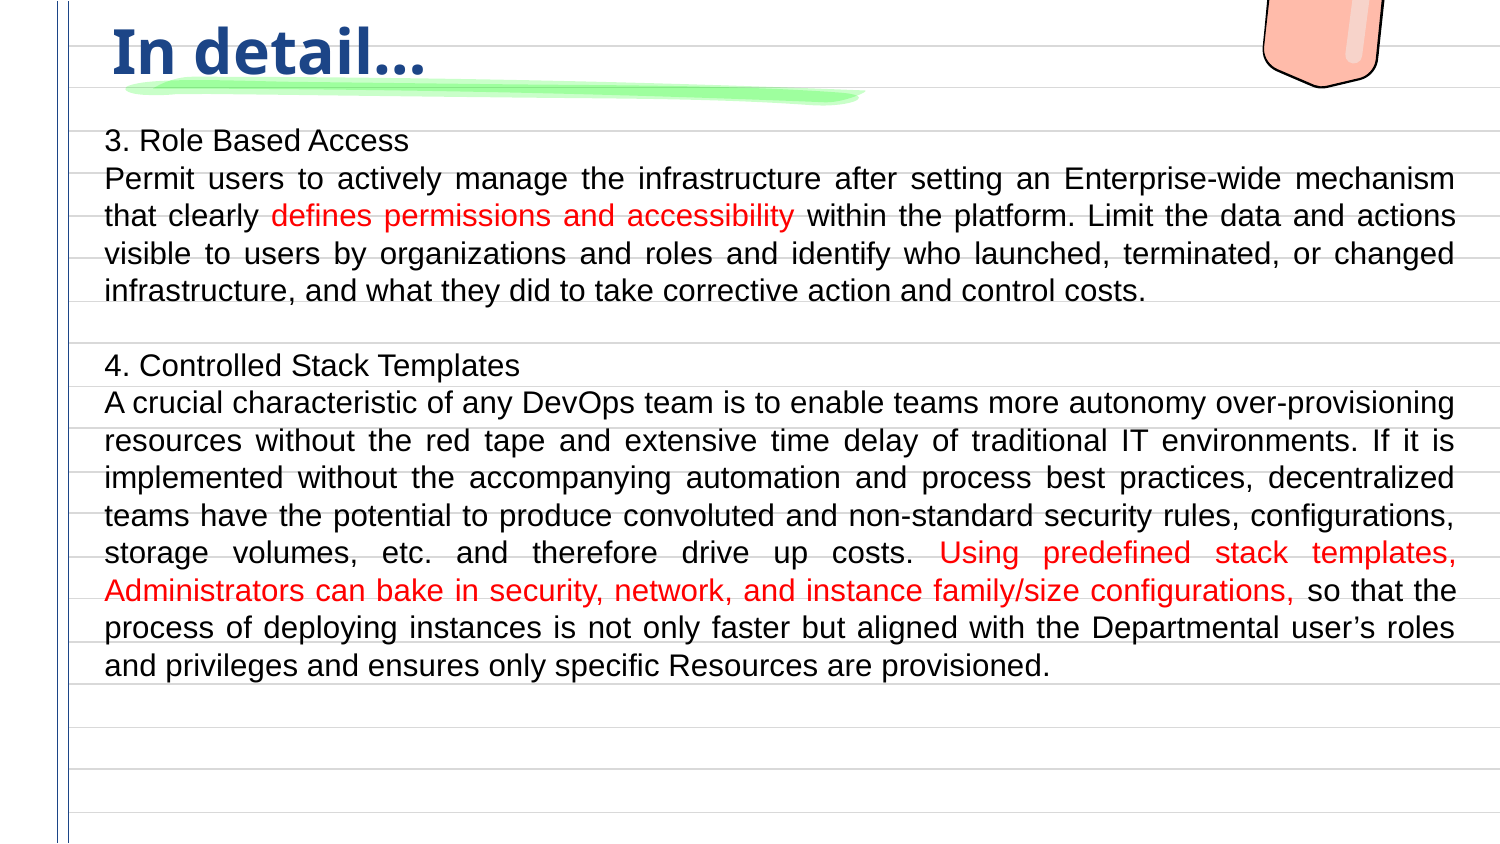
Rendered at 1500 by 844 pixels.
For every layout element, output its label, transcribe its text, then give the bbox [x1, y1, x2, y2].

text_box 3. Role Based Access Permit users to actively manage the infrastructure after setting an Enterprise-wide mechanism that clearly defines permissions and accessibility within the platform. Limit the data and actions visible to users by organizations and roles and identify who launched, terminated, or changed infrastructure, and what they did to take corrective action and control costs. 4. Controlled Stack Templates A crucial characteristic of any DevOps team is to enable teams more autonomy over-provisioning resources without the red tape and extensive time delay of traditional IT environments. If it is implemented without the accompanying automation and process best practices, decentralized teams have the potential to produce convoluted and non-standard security rules, configurations, storage volumes, etc. and therefore drive up costs. Using predefined stack templates, Administrators can bake in security, network, and instance family/size configurations, so that the process of deploying instances is not only faster but aligned with the Departmental user’s roles and privileges and ensures only specific Resources are provisioned. [89, 105, 1473, 844]
title In detail… [112, 12, 904, 79]
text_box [1264, 0, 1383, 89]
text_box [122, 76, 877, 106]
